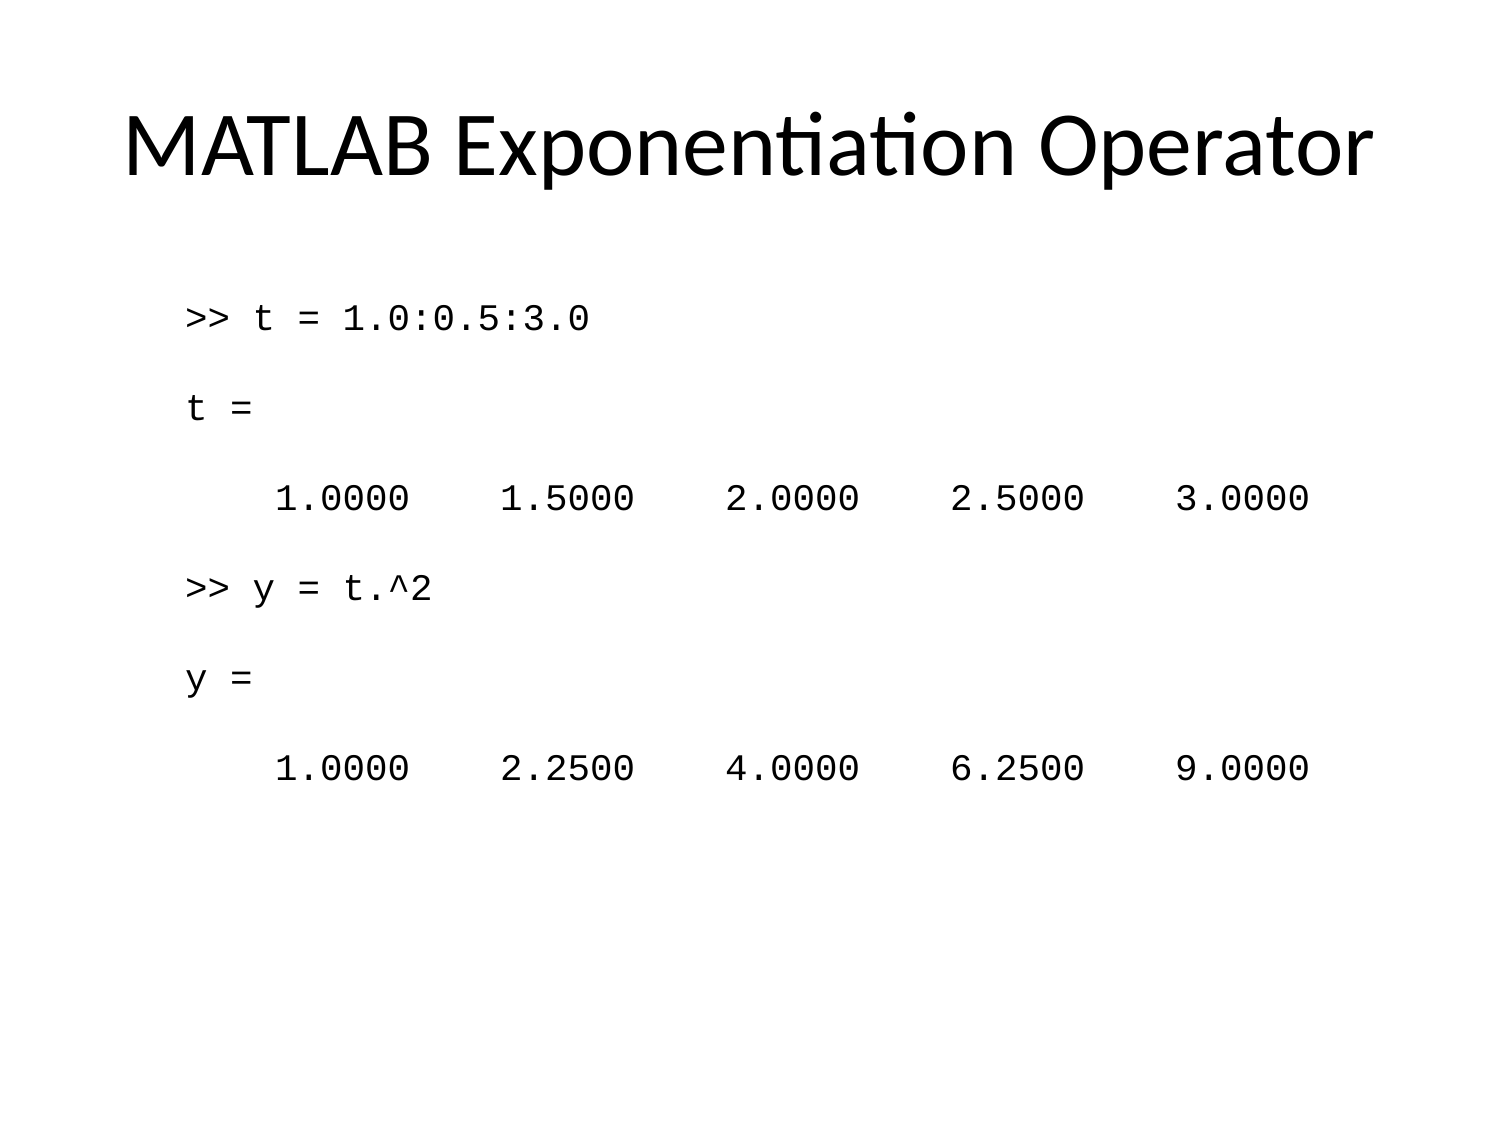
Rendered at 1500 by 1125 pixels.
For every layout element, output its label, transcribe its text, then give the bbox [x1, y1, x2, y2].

text_box >> t = 1.0:0.5:3.0 t = 1.0000 1.5000 2.0000 2.5000 3.0000 >> y = t.^2 y = 1.0000 2.2500 4.0000 6.2500 9.0000 [170, 285, 1326, 796]
title MATLAB Exponentiation Operator [75, 45, 1425, 233]
